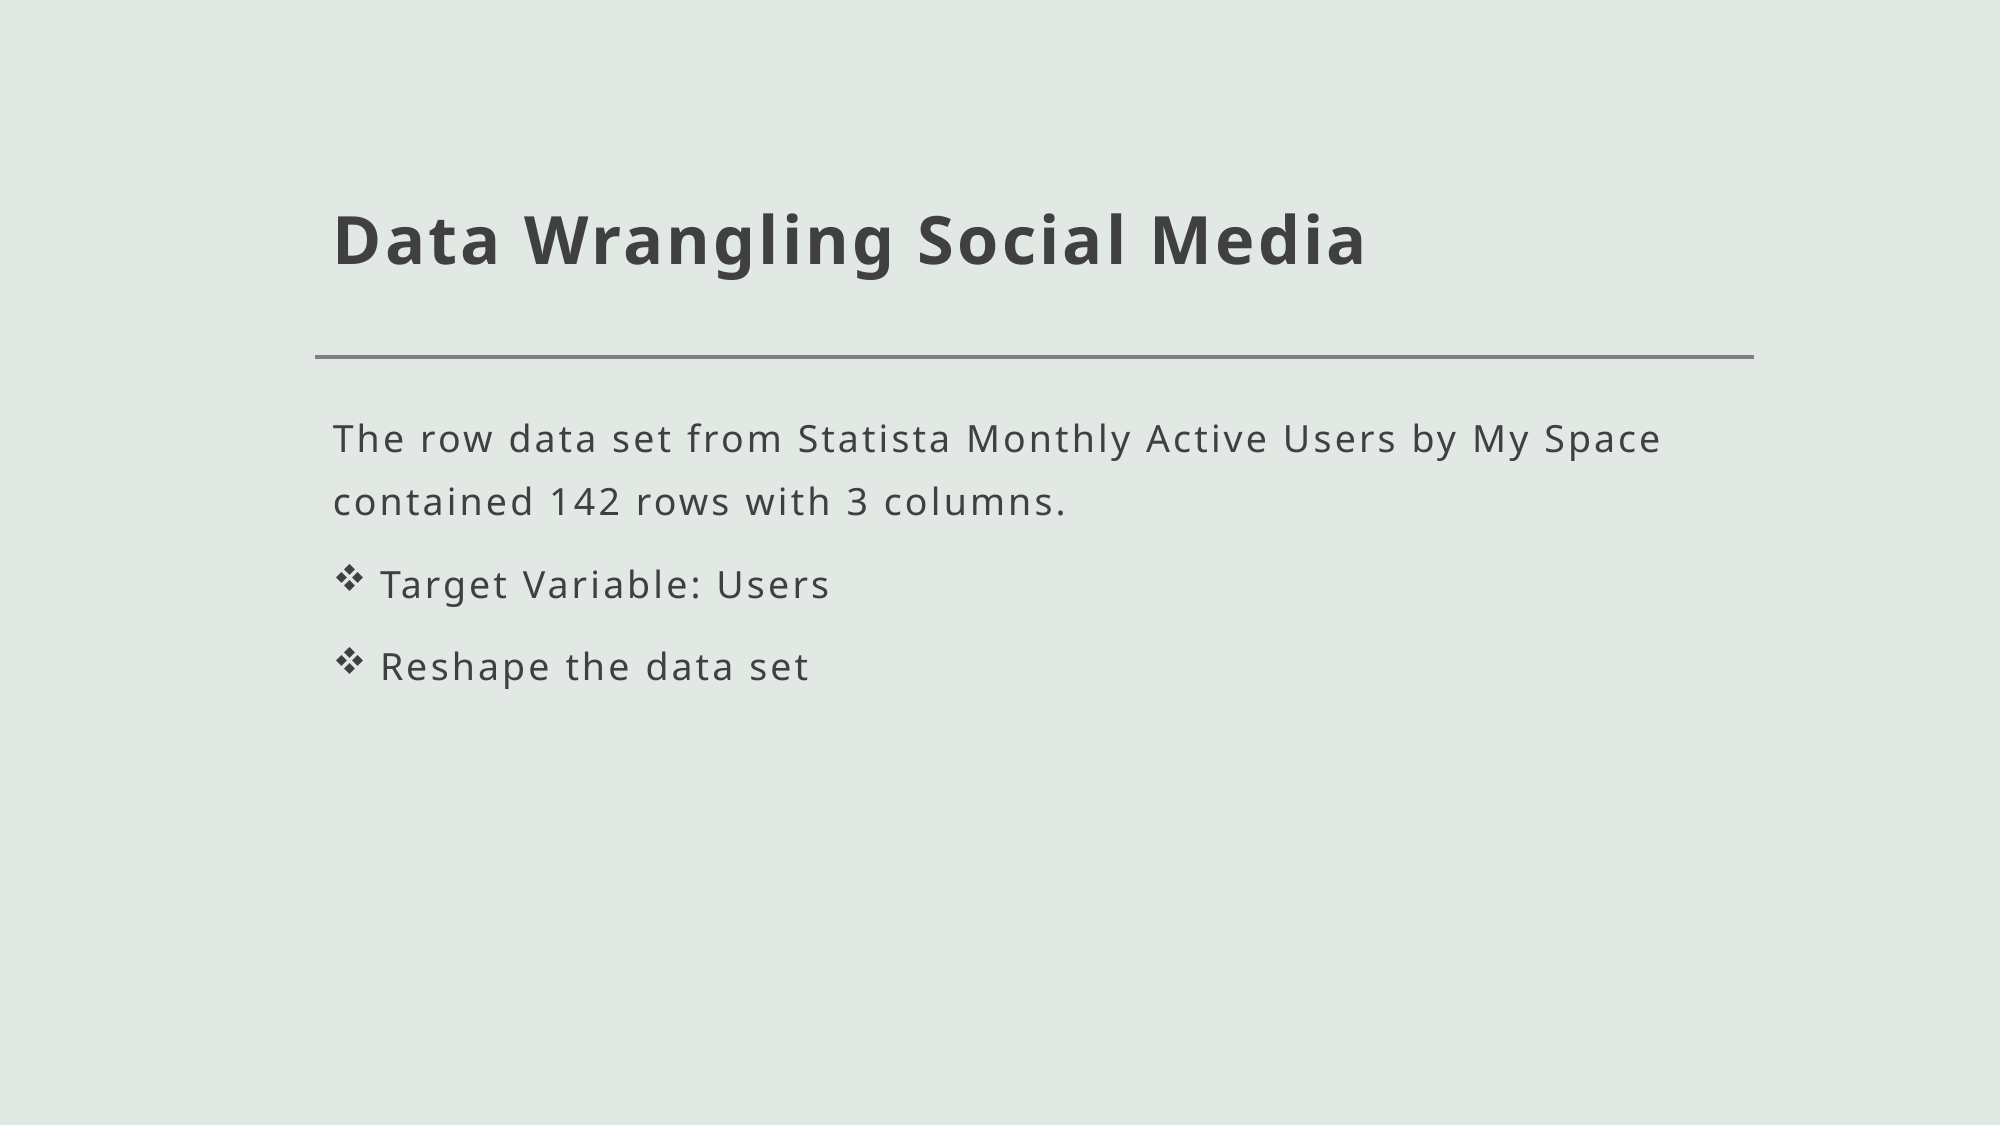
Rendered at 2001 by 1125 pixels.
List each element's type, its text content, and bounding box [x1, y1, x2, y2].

title Data Wrangling Social Media [315, 72, 1754, 294]
list The row data set from Statista Monthly Active Users by My Space contained 142 rows with 3 columns. Target Variable: Users Reshape the data set [315, 379, 1754, 979]
